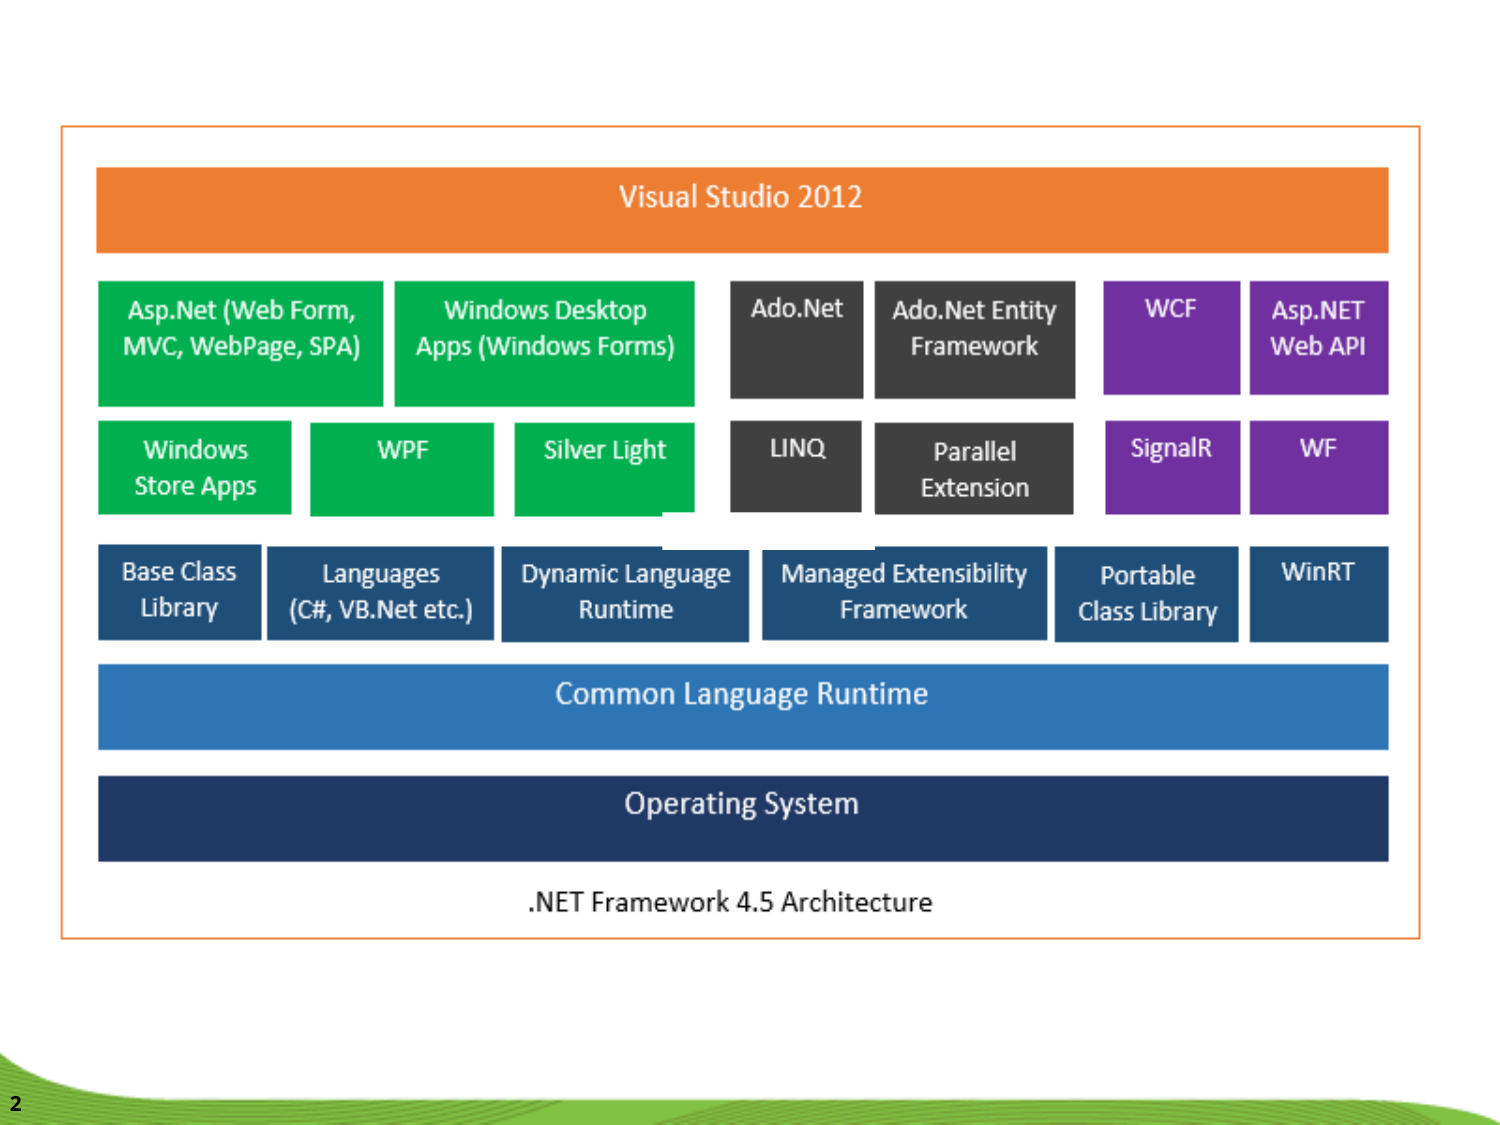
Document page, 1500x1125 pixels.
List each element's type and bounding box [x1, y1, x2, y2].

list [49, 112, 1436, 951]
picture [0, 1037, 1500, 1125]
